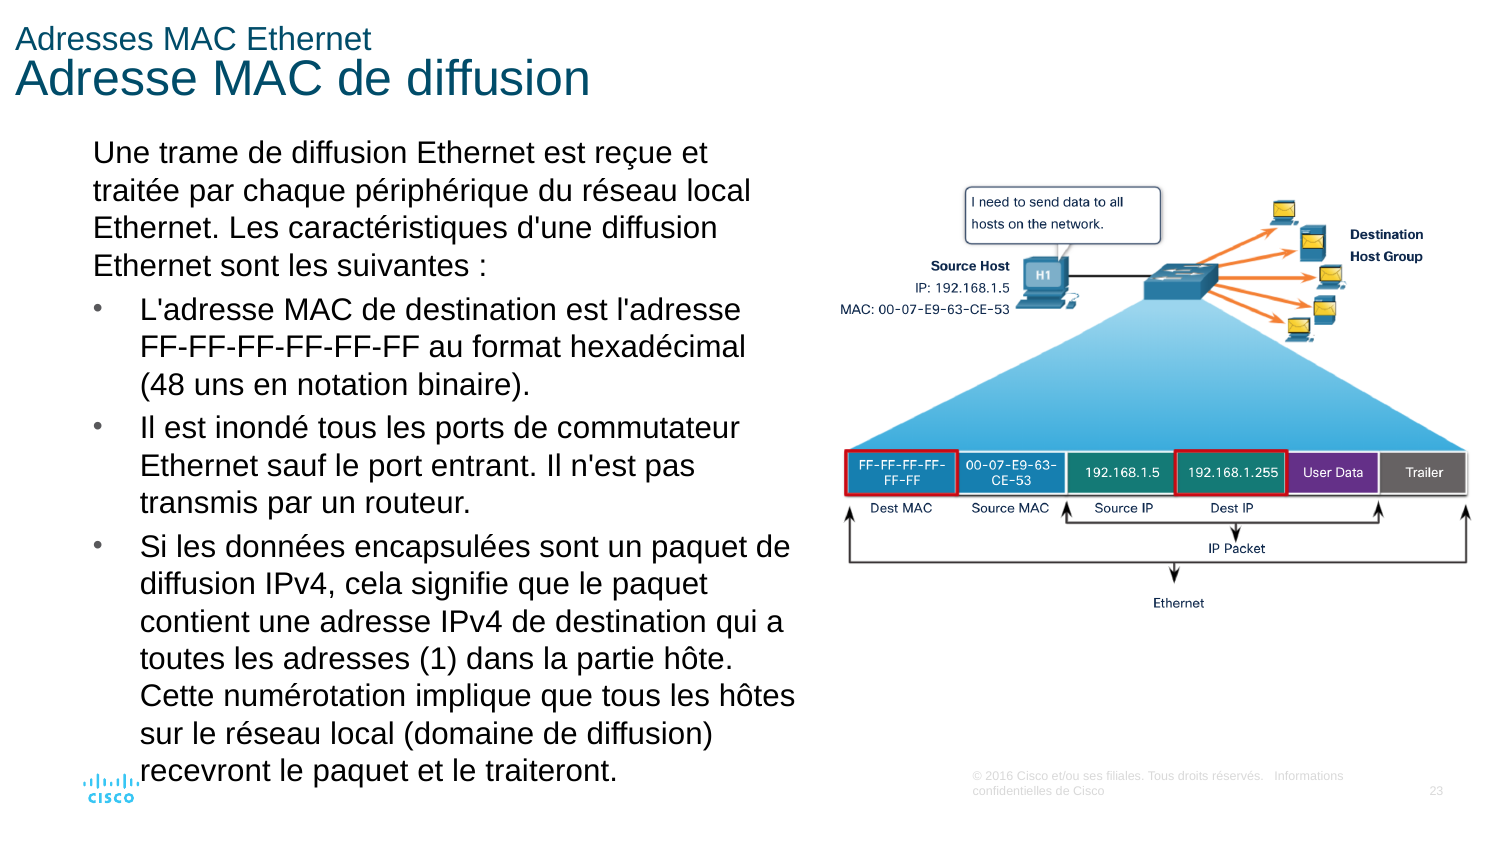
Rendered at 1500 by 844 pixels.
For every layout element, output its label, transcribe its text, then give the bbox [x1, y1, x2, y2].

picture [813, 182, 1473, 611]
title Adresses MAC Ethernet Adresse MAC de diffusion [0, 5, 1369, 126]
list Une trame de diffusion Ethernet est reçue et traitée par chaque périphérique du réseau local Ethernet. Les caractéristiques d'une diffusion Ethernet sont les suivantes : L'adresse MAC de destination est l'adresse FF-FF-FF-FF-FF-FF au format hexadécimal (48 uns en notation binaire). Il est inondé tous les ports de commutateur Ethernet sauf le port entrant. Il n'est pas transmis par un routeur. Si les données encapsulées sont un paquet de diffusion IPv4, cela signifie que le paquet contient une adresse IPv4 de destination qui a toutes les adresses (1) dans la partie hôte. Cette numérotation implique que tous les hôtes sur le réseau local (domaine de diffusion) recevront le paquet et le traiteront. [77, 125, 815, 726]
